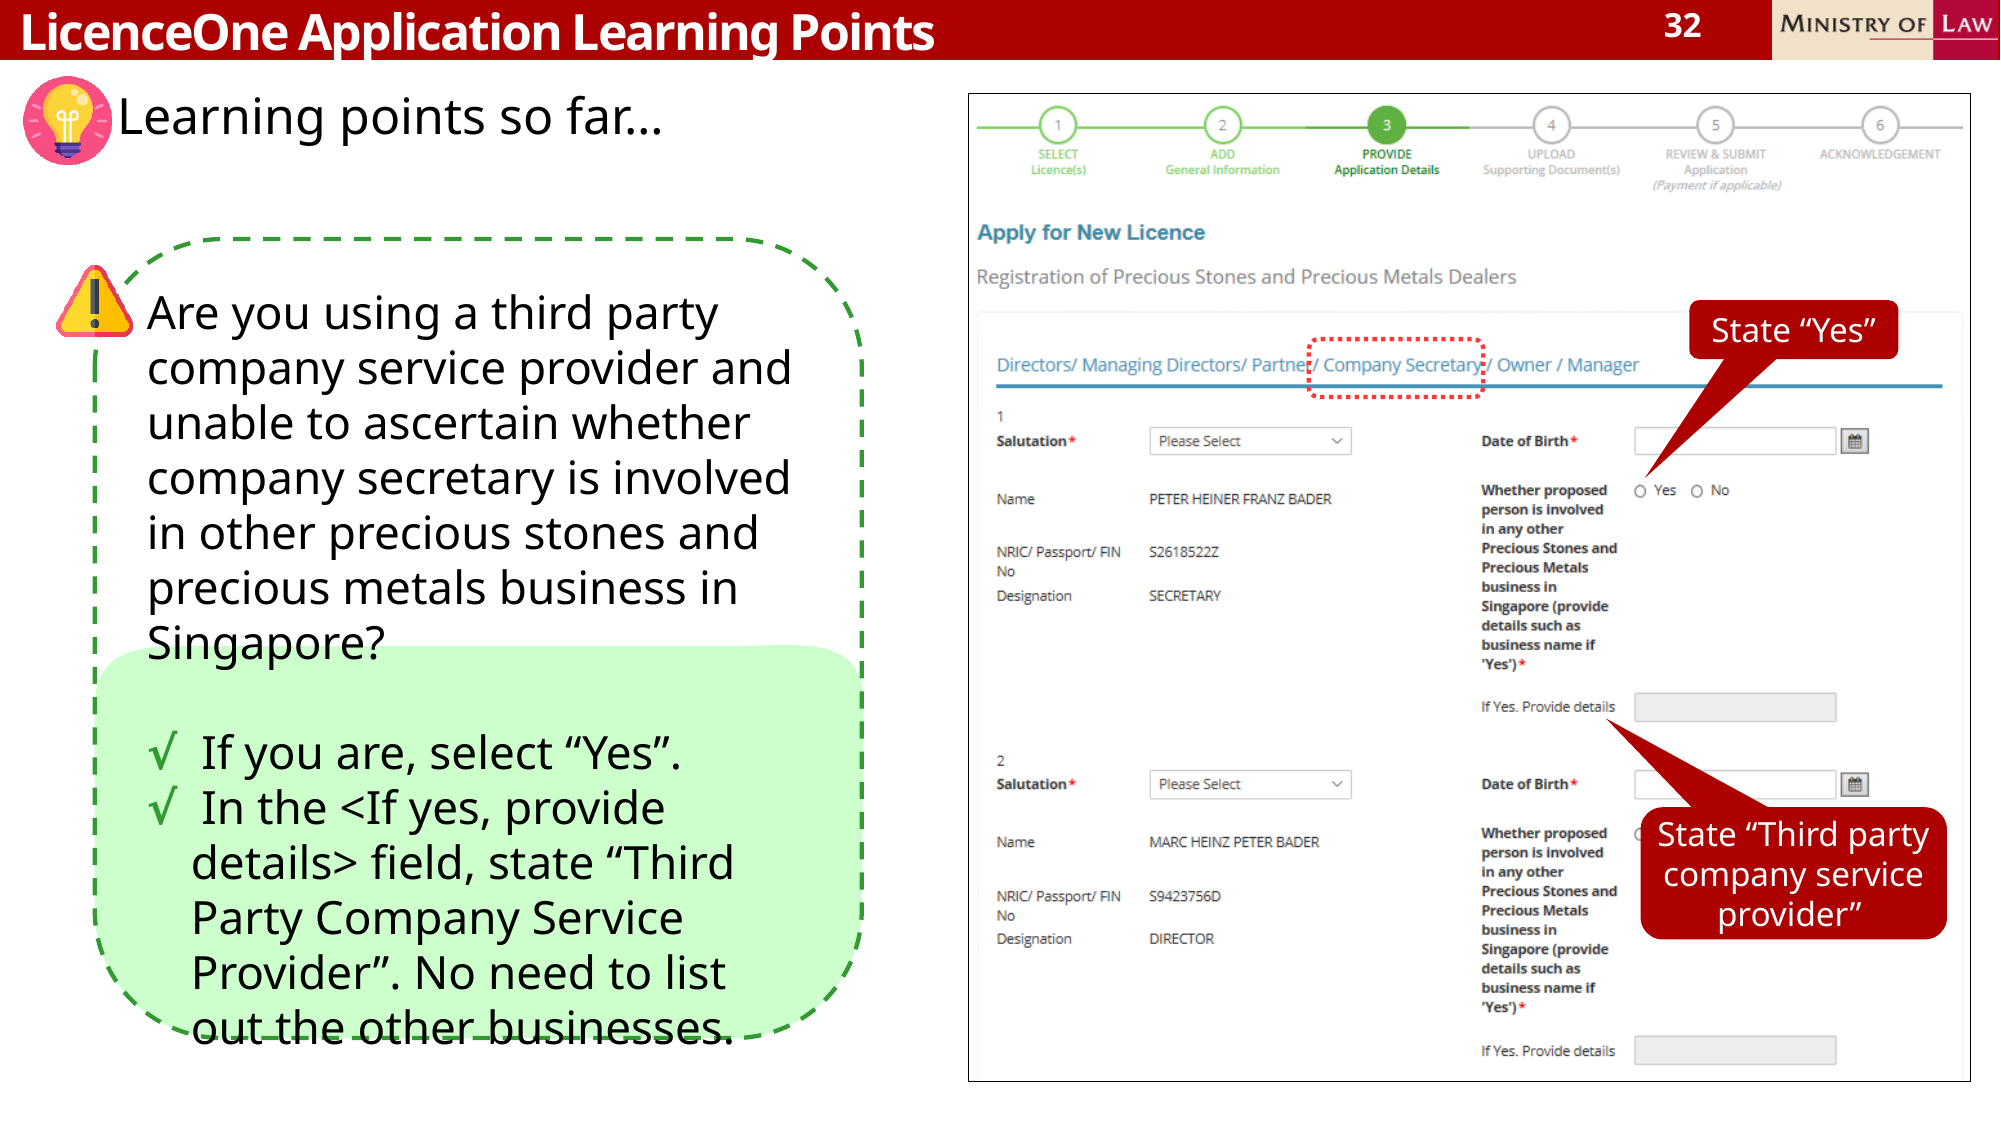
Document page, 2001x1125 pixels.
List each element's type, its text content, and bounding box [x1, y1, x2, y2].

text_box Learning points so far… [119, 77, 1891, 152]
picture [967, 93, 1971, 1082]
text_box Are you using a third party company service provider and unable to ascertain whether company secretary is involved in other precious stones and precious metals business in Singapore? √ If you are, select “Yes”. √ In the <If yes, provide details> field, state “Third Party Company Service Provider”. No need to list out the other businesses. [92, 236, 864, 1041]
picture [56, 262, 133, 339]
picture [23, 76, 112, 165]
text_box [862, 679, 866, 695]
title LicenceOne Application Learning Points [4, 0, 1117, 61]
picture [1772, 0, 1998, 60]
text_box [862, 737, 866, 755]
text_box [862, 707, 866, 725]
text_box [862, 767, 866, 786]
slide_number 32 [1483, 0, 1717, 54]
